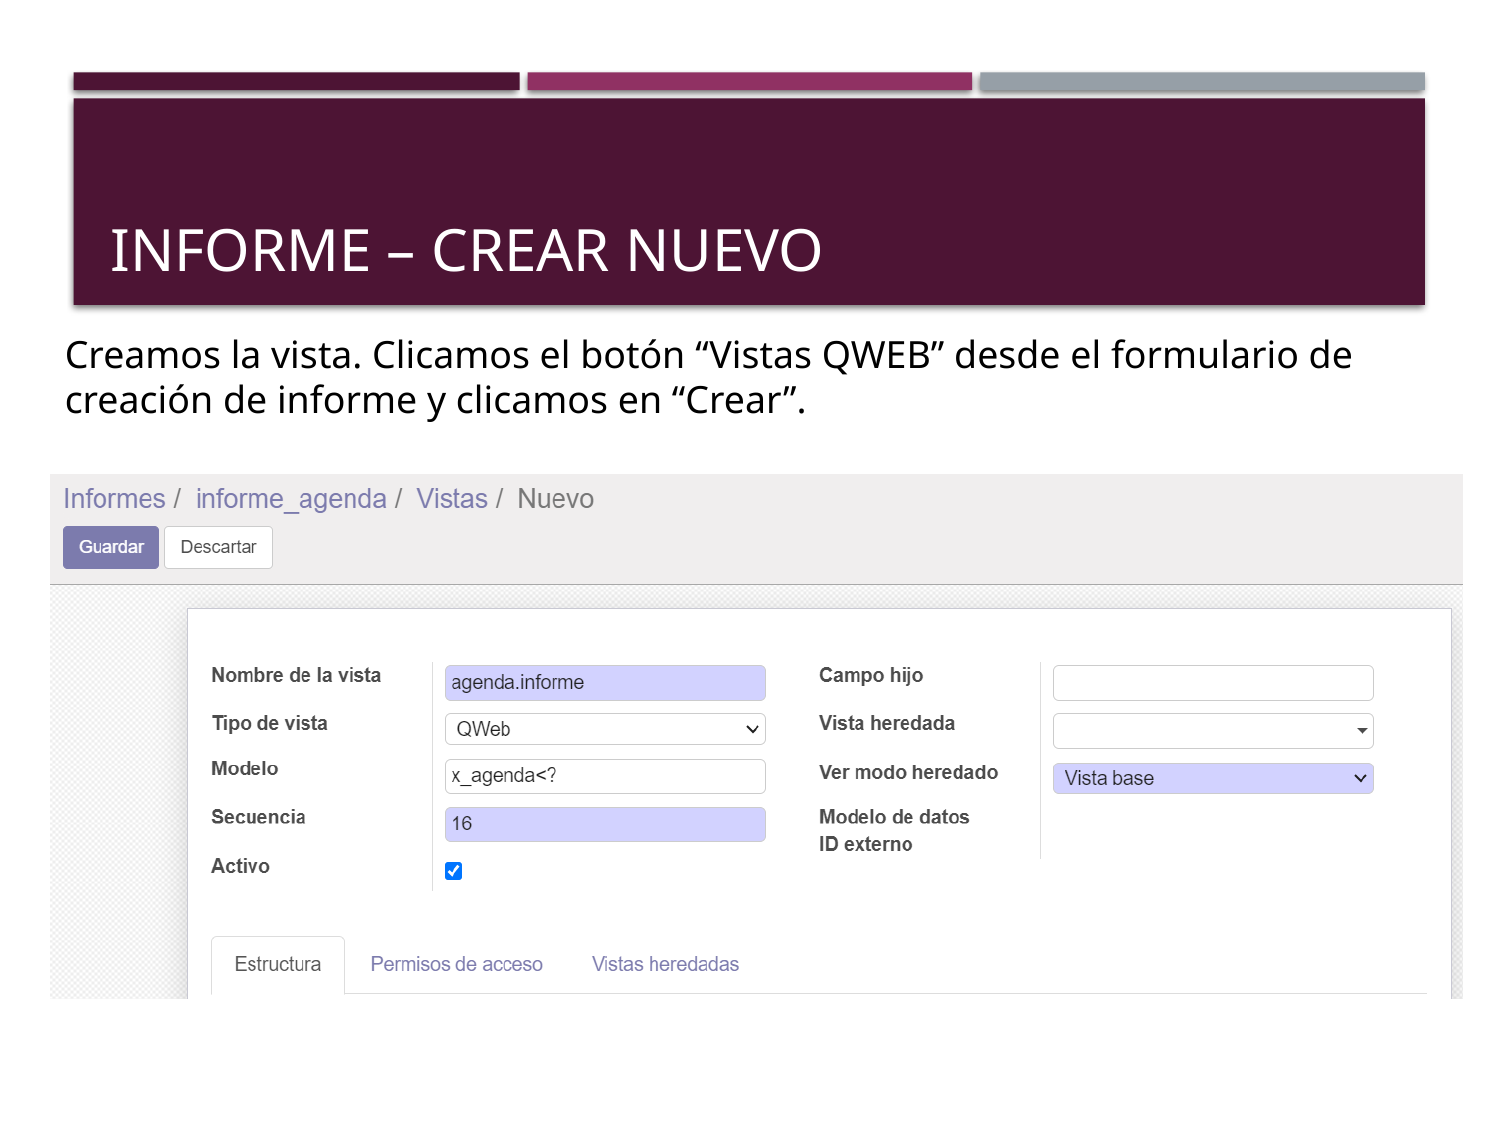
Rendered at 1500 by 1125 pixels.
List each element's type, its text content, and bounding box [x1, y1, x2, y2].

picture [49, 474, 1463, 999]
title INFORME – crear nuevo [95, 112, 1406, 291]
text_box Creamos la vista. Clicamos el botón “Vistas QWEB” desde el formulario de creación de informe y clicamos en “Crear”. [50, 323, 1425, 473]
